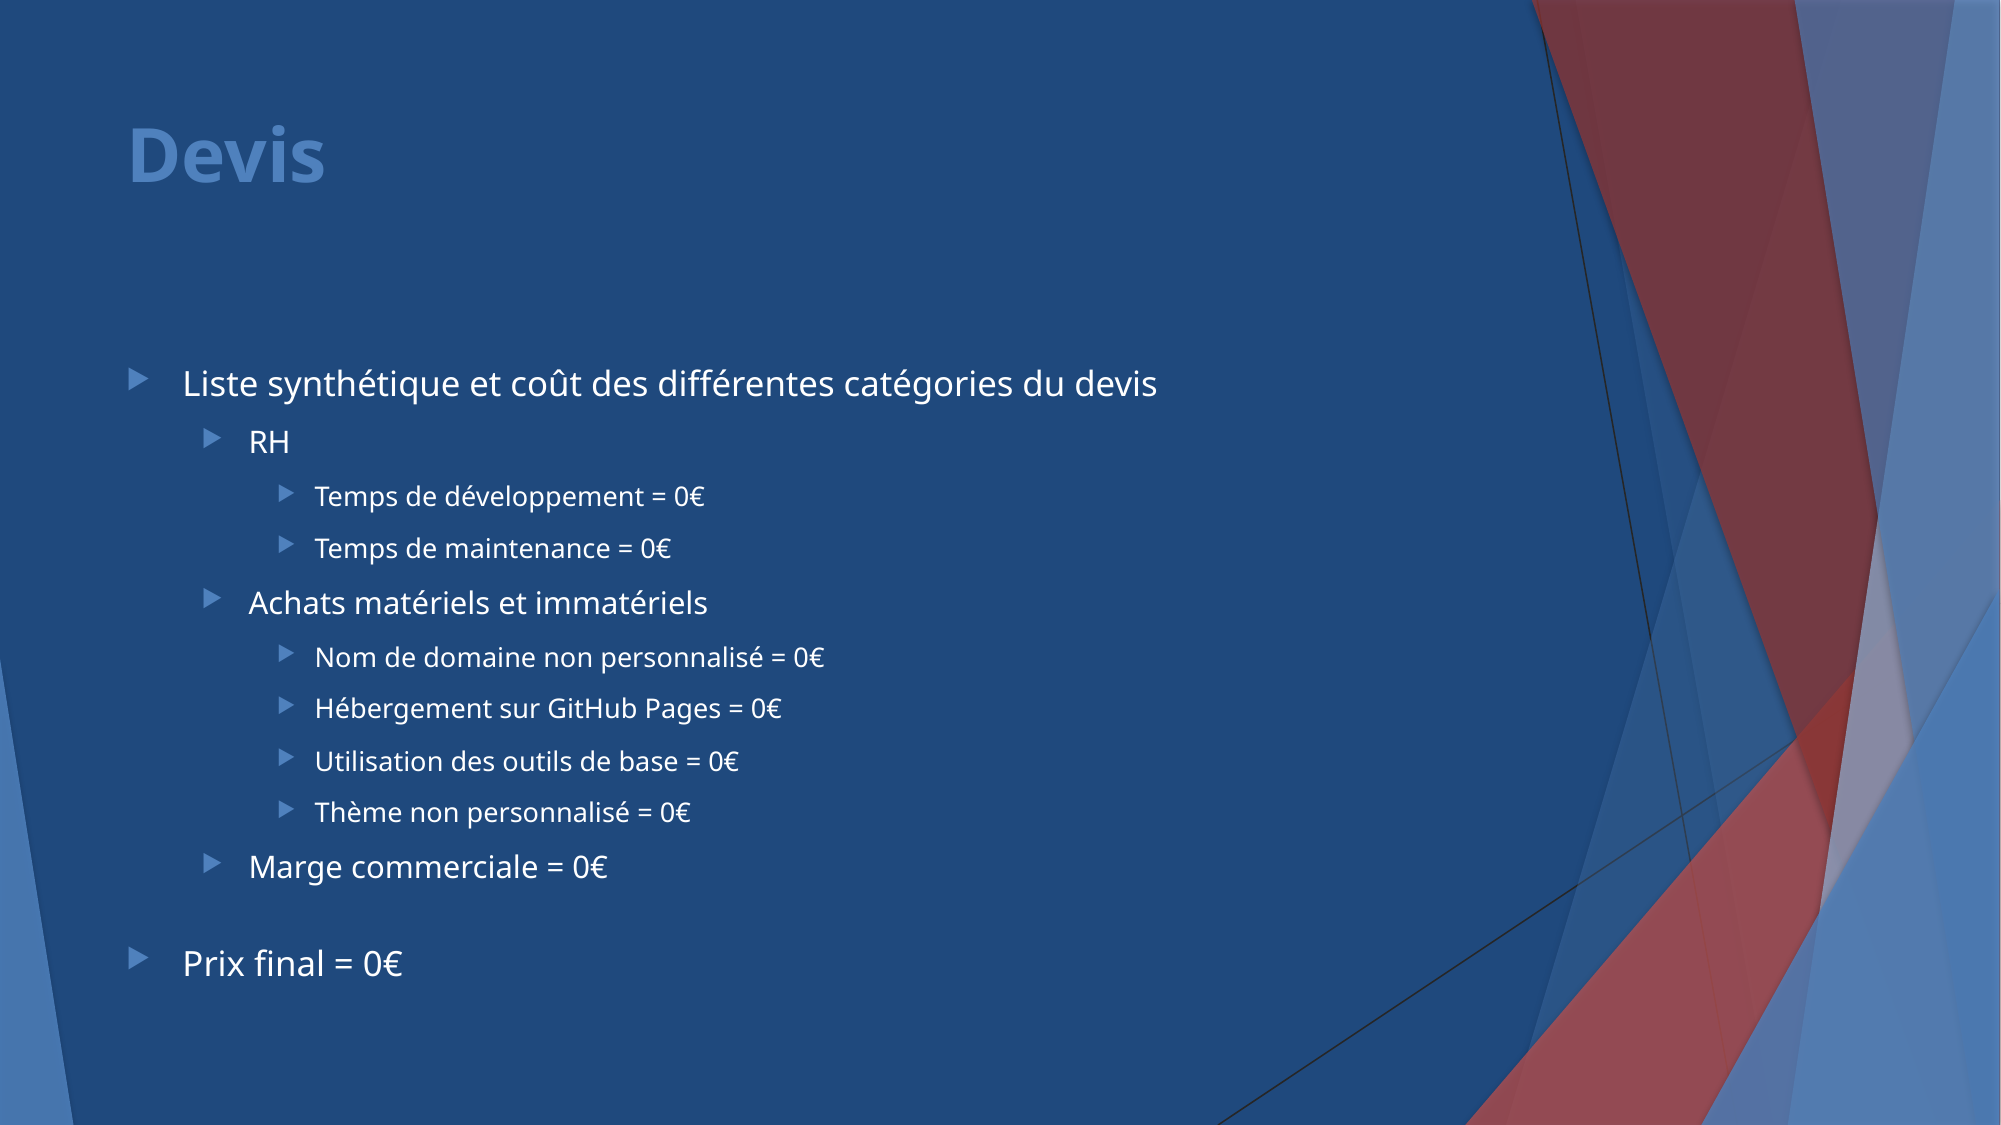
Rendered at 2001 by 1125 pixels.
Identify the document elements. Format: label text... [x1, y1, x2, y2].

title Devis [111, 99, 1522, 317]
list Liste synthétique et coût des différentes catégories du devis RH Temps de développement = 0€ Temps de maintenance = 0€ Achats matériels et immatériels Nom de domaine non personnalisé = 0€ Hébergement sur GitHub Pages = 0€ Utilisation des outils de base = 0€ Thème non personnalisé = 0€ Marge commerciale = 0€ Prix final = 0€ [111, 354, 1522, 992]
